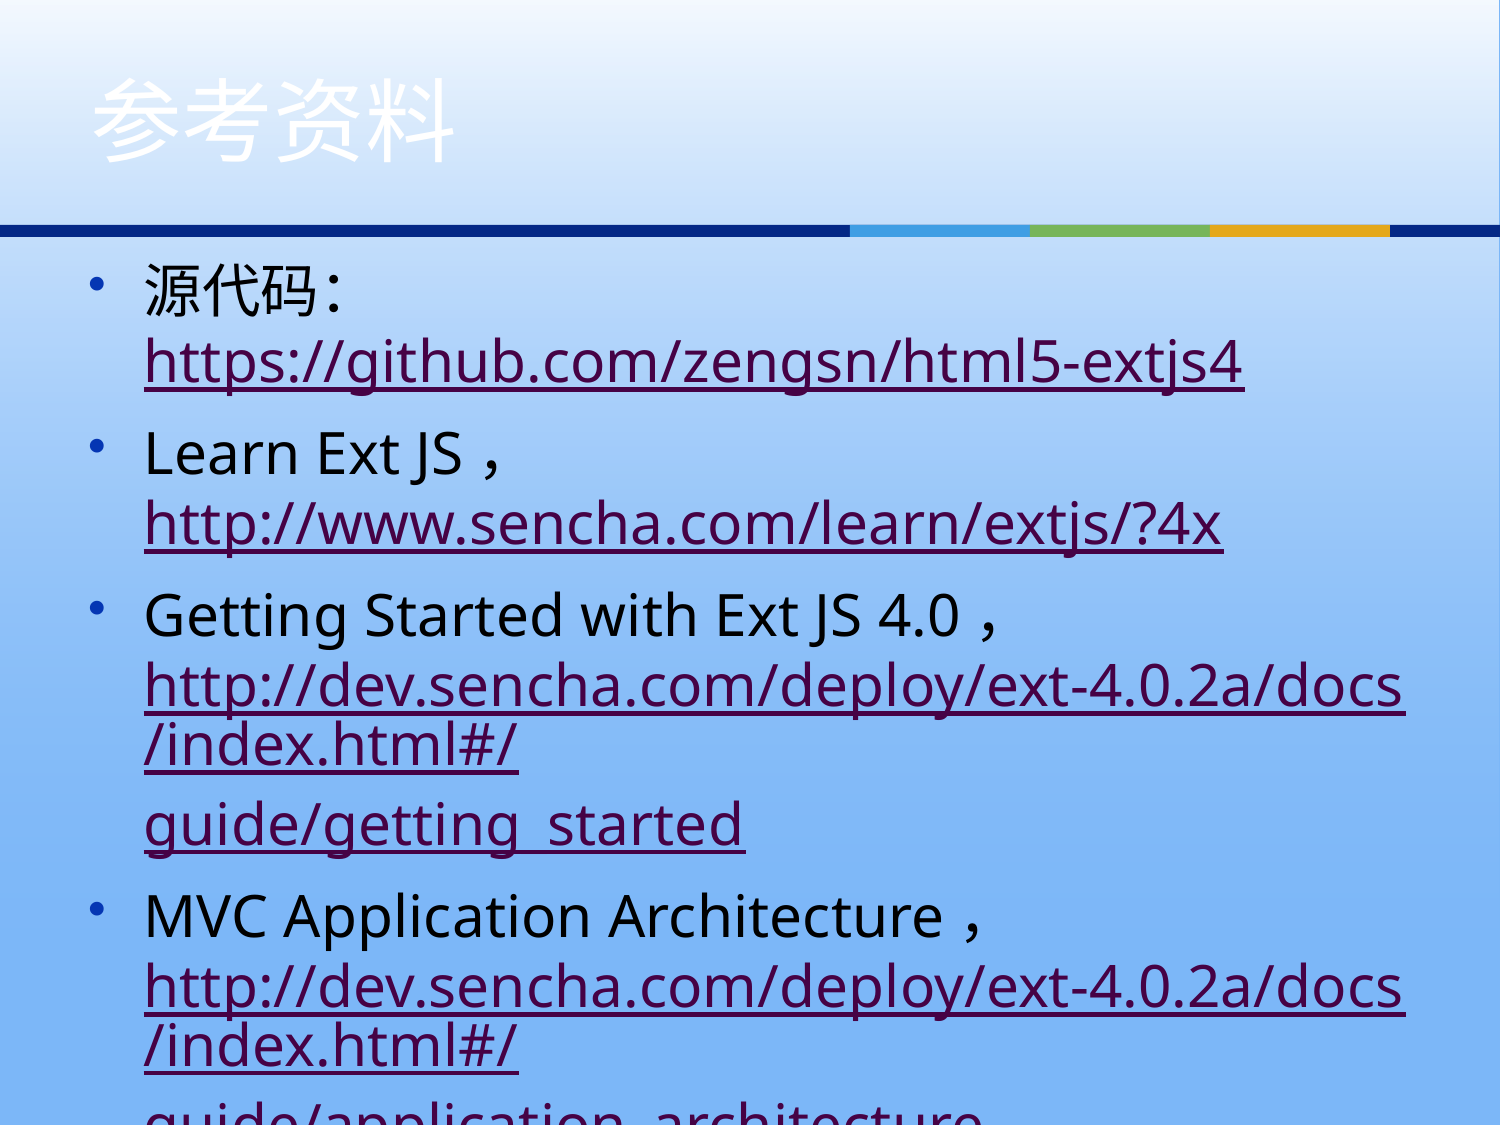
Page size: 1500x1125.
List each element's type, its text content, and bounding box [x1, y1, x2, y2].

list 源代码：https://github.com/zengsn/html5-extjs4 Learn Ext JS，http://www.sencha.com/learn/extjs/?4x Getting Started with Ext JS 4.0，http://dev.sencha.com/deploy/ext-4.0.2a/docs/index.html#/guide/getting_started MVC Application Architecture，http://dev.sencha.com/deploy/ext-4.0.2a/docs/index.html#/guide/application_architecture [75, 246, 1425, 1059]
title 参考资料 [75, 24, 1425, 213]
